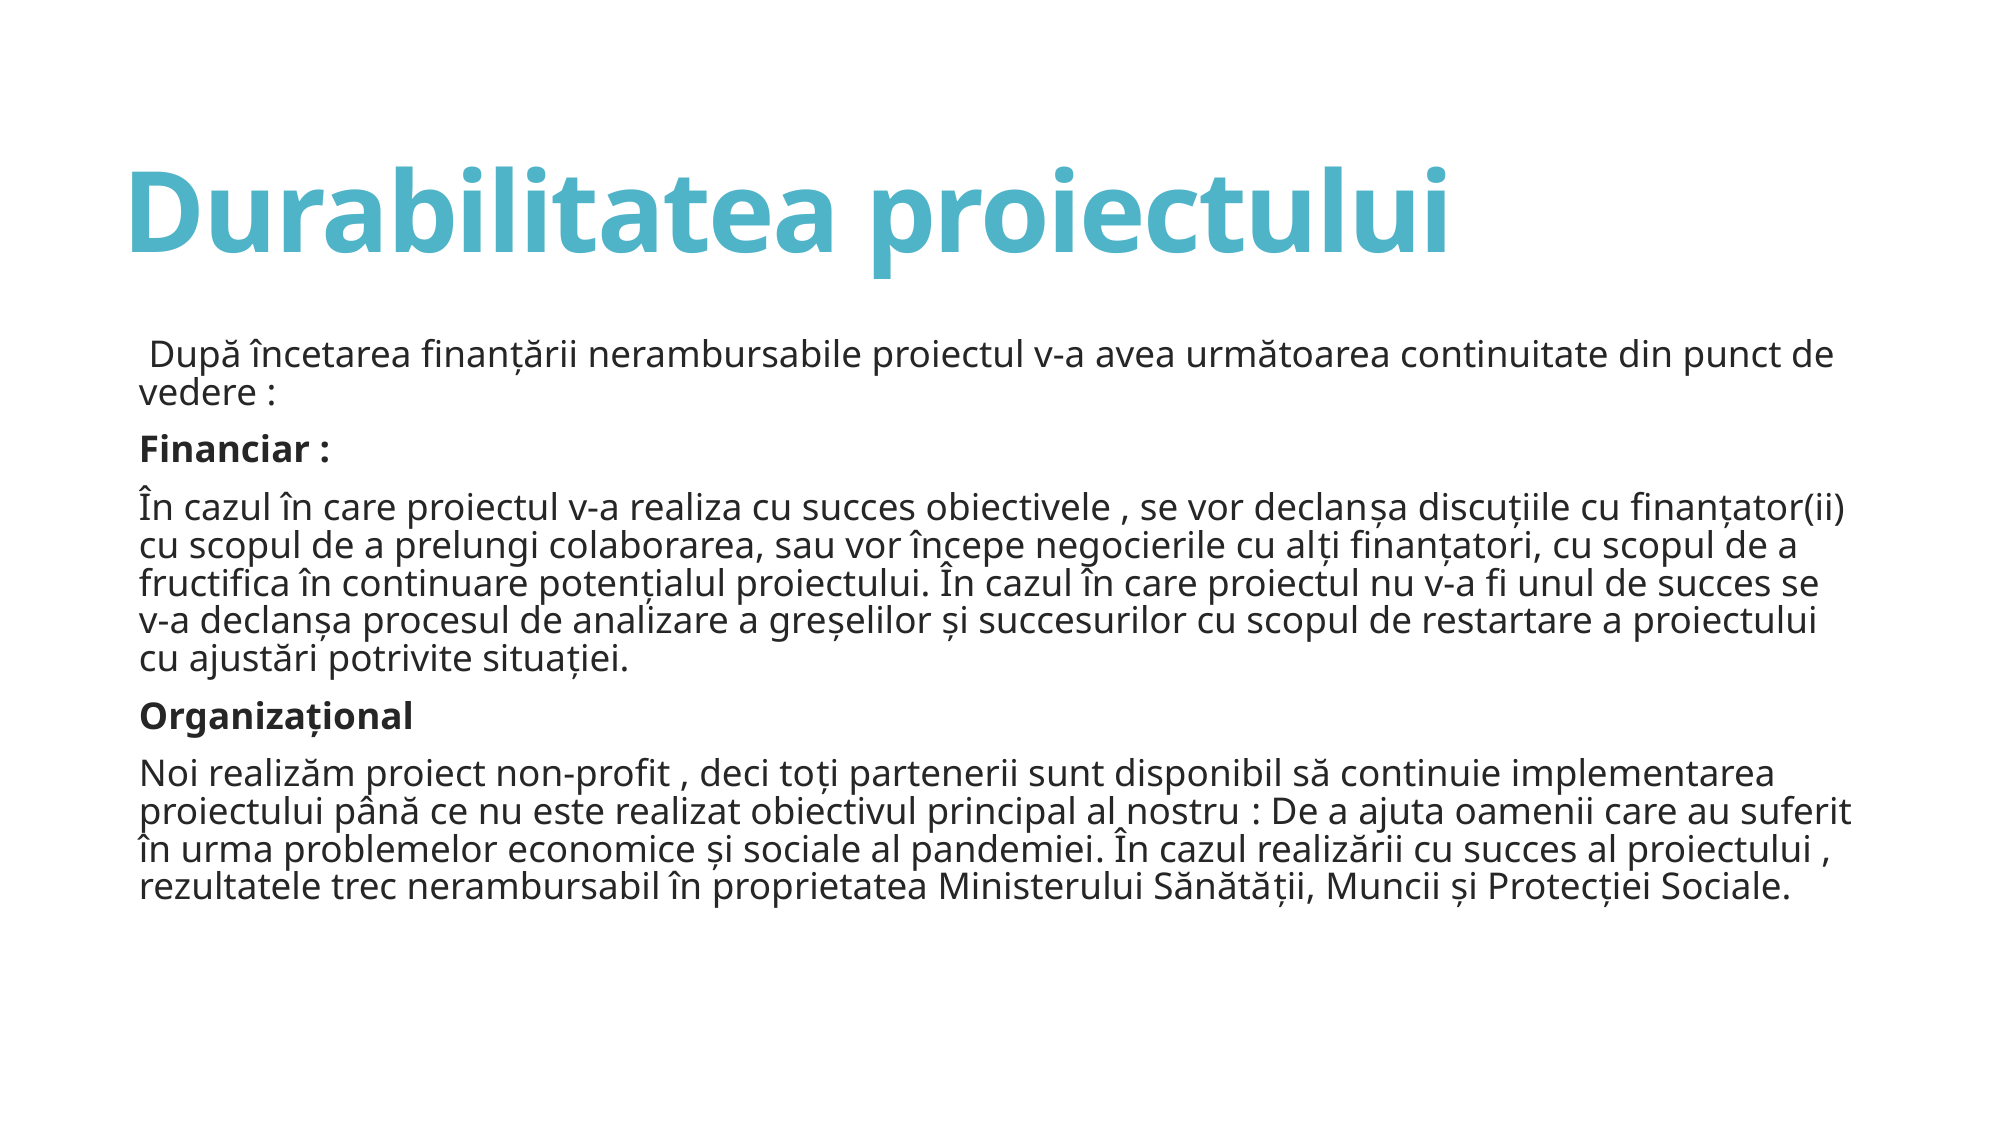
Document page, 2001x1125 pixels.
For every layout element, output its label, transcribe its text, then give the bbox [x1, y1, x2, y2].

list După încetarea finanțării nerambursabile proiectul v-a avea următoarea continuitate din punct de vedere : Financiar : În cazul în care proiectul v-a realiza cu succes obiectivele , se vor declanșa discuțiile cu finanțator(ii) cu scopul de a prelungi colaborarea, sau vor începe negocierile cu alți finanțatori, cu scopul de a fructifica în continuare potențialul proiectului. În cazul în care proiectul nu v-a fi unul de succes se v-a declanșa procesul de analizare a greșelilor și succesurilor cu scopul de restartare a proiectului cu ajustări potrivite situației. Organizațional Noi realizăm proiect non-profit , deci toți partenerii sunt disponibil să continuie implementarea proiectului până ce nu este realizat obiectivul principal al nostru : De a ajuta oamenii care au suferit în urma problemelor economice și sociale al pandemiei. În cazul realizării cu succes al proiectului , rezultatele trec nerambursabil în proprietatea Ministerului Sănătății, Muncii și Protecției Sociale. [111, 329, 1876, 948]
title Durabilitatea proiectului [107, 81, 1875, 354]
